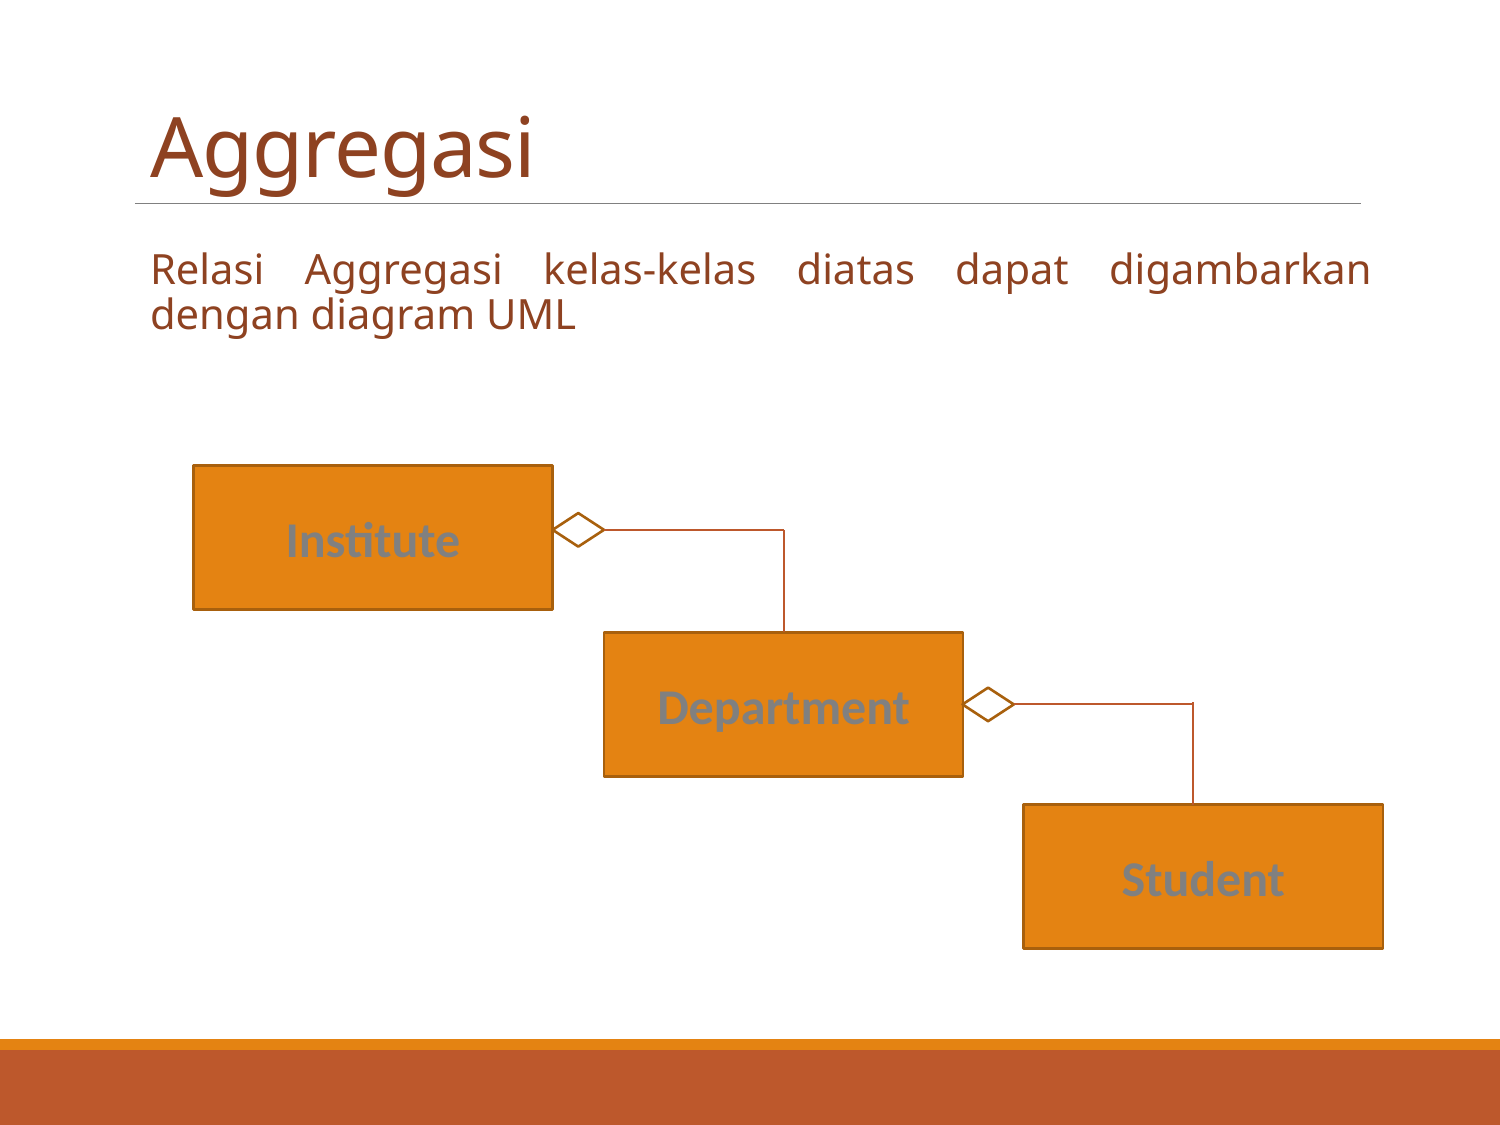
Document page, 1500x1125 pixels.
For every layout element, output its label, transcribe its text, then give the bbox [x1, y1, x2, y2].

text_box [551, 511, 604, 548]
text_box [961, 686, 1015, 723]
text_box Institute [192, 464, 554, 611]
text_box Student [1022, 803, 1384, 950]
list Relasi Aggregasi kelas-kelas diatas dapat digambarkan dengan diagram UML [135, 241, 1373, 963]
title Aggregasi [135, 47, 1373, 202]
text_box Department [603, 631, 964, 778]
